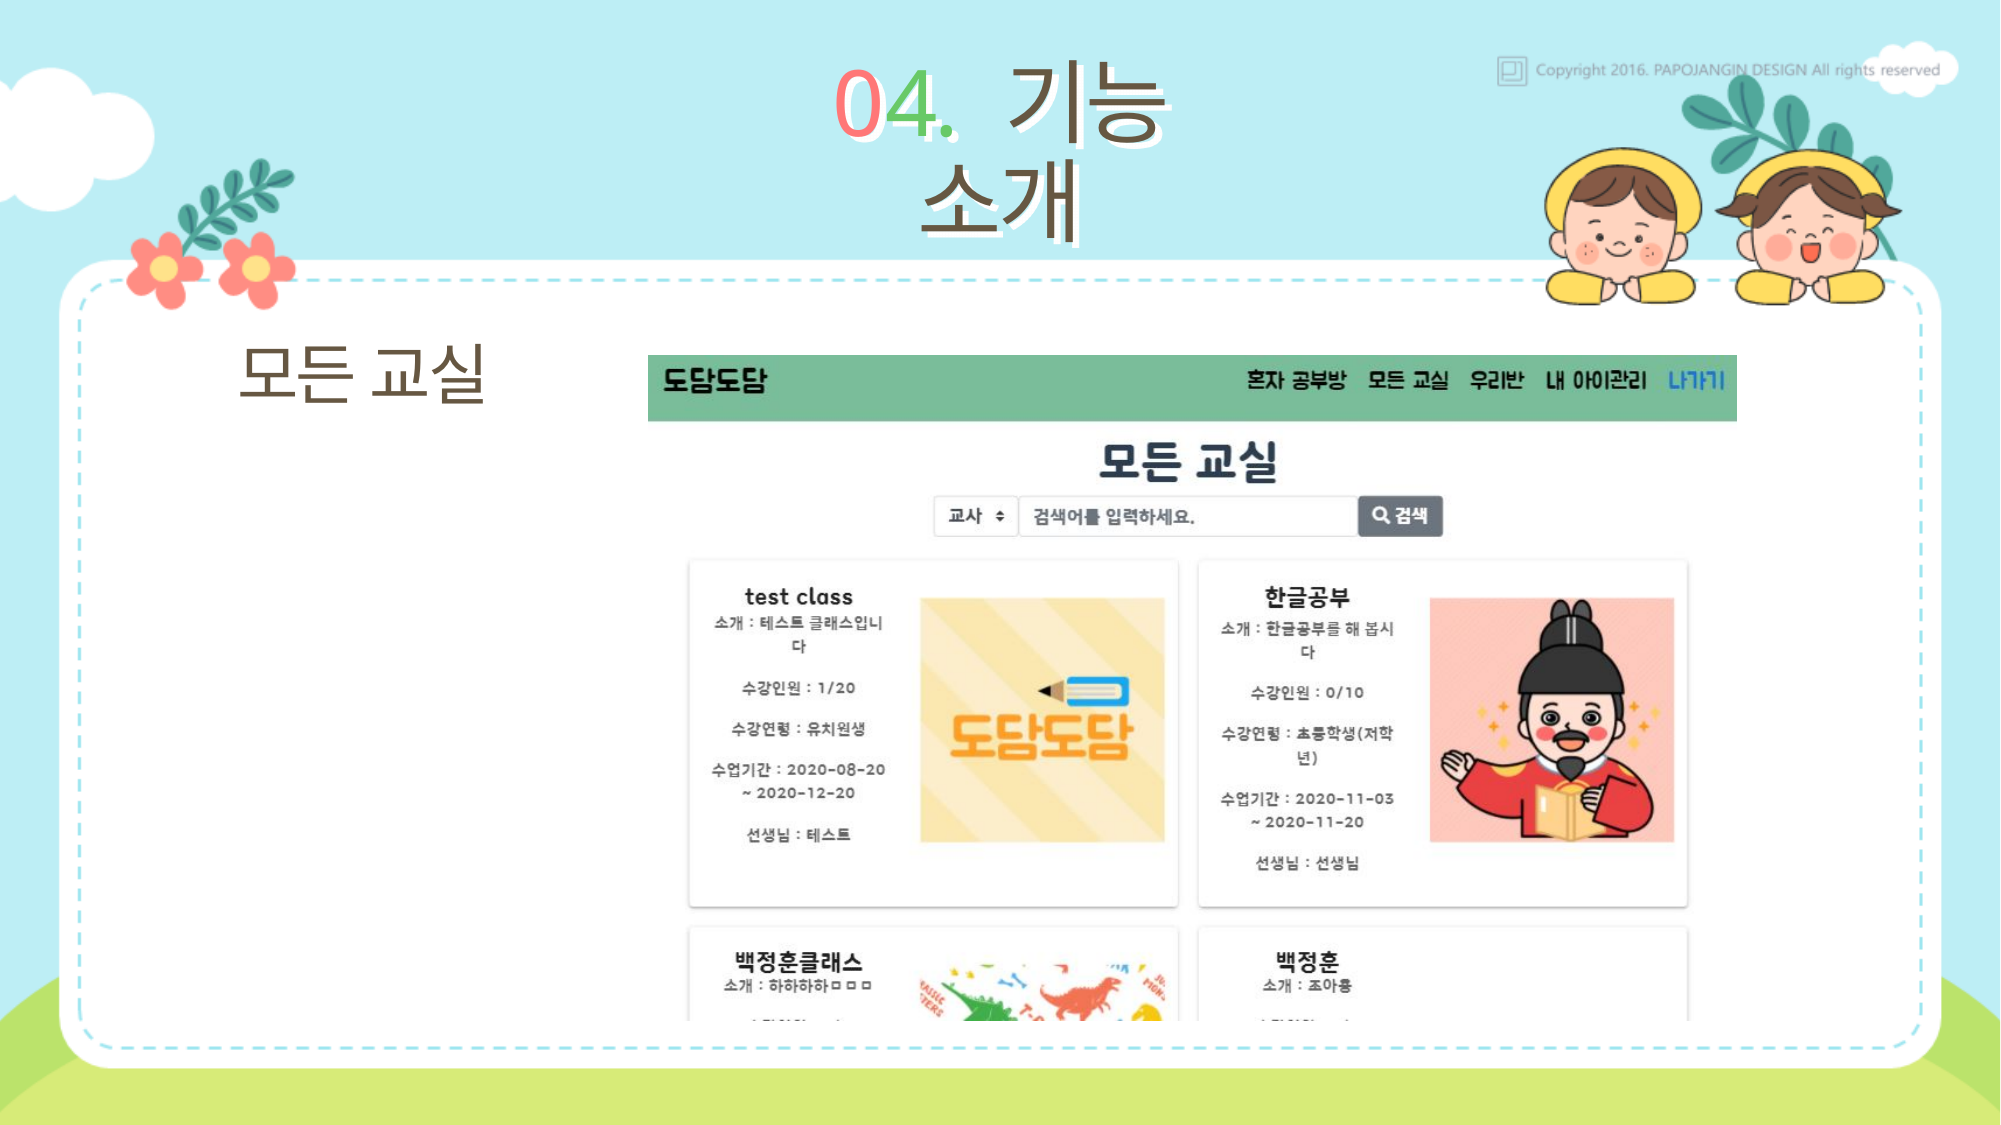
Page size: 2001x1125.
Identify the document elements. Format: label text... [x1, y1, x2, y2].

picture [0, 0, 2001, 1125]
text_box 모든 교실 [152, 325, 575, 421]
title 04. 기능 소개 [749, 106, 1251, 207]
